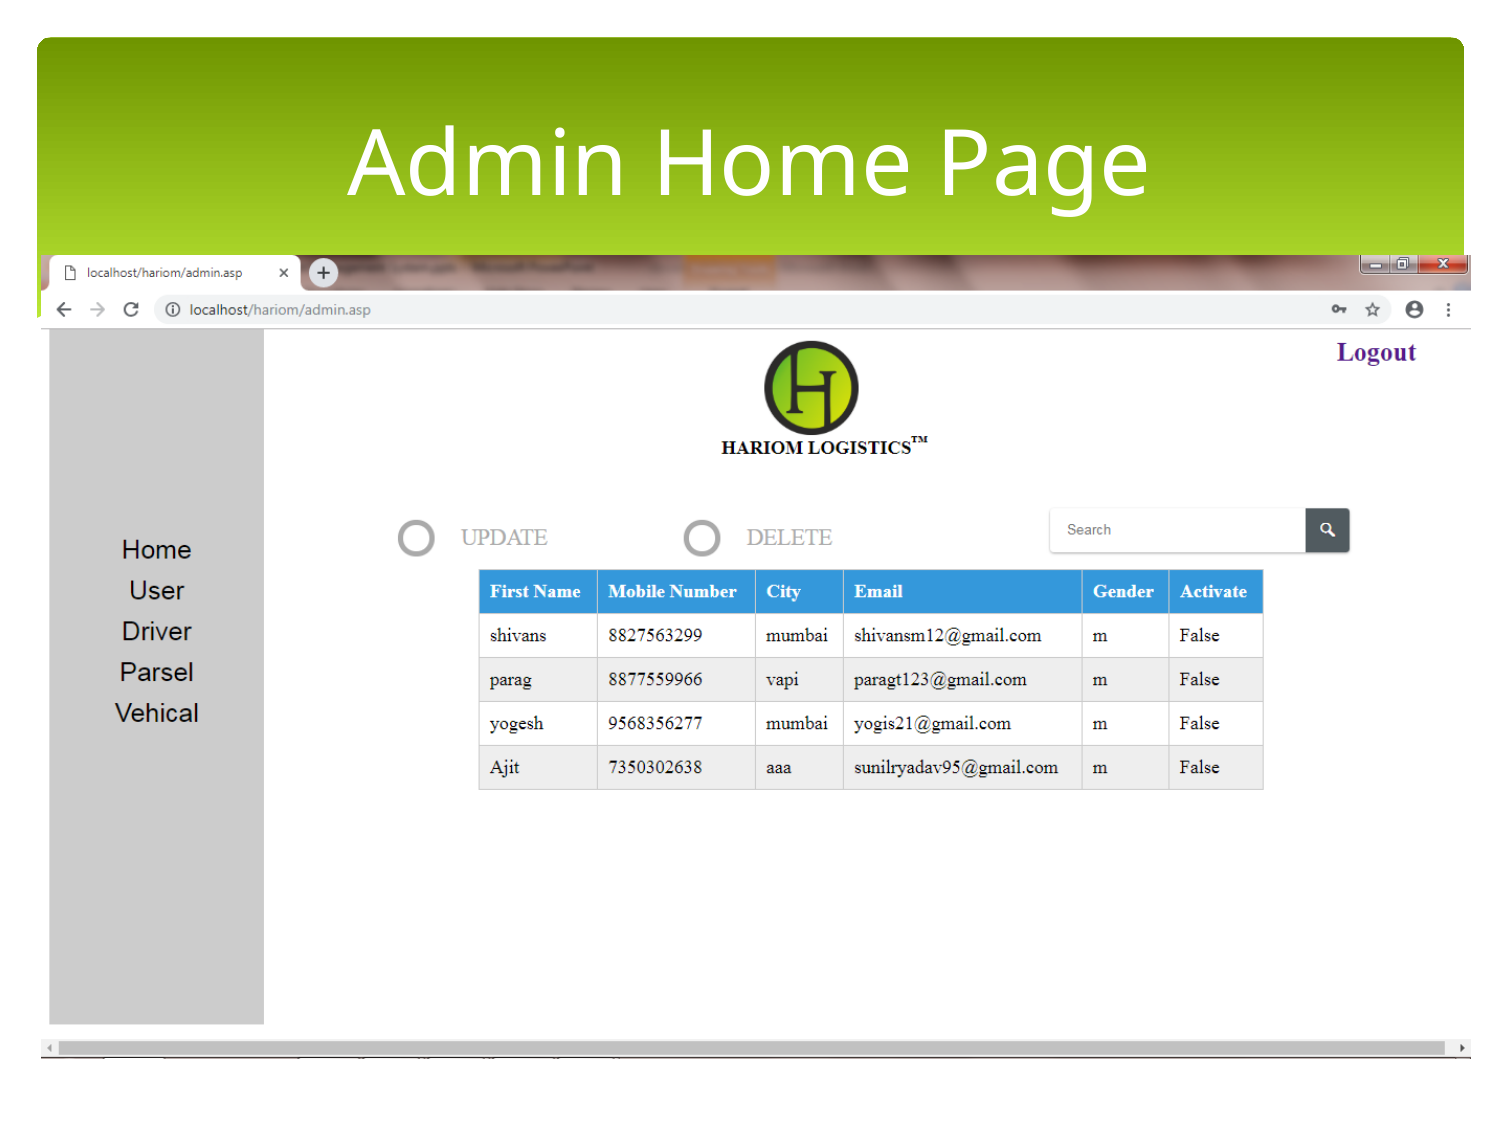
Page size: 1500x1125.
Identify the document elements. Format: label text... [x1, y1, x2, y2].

picture [41, 255, 1471, 1060]
title Admin Home Page [75, 55, 1425, 253]
